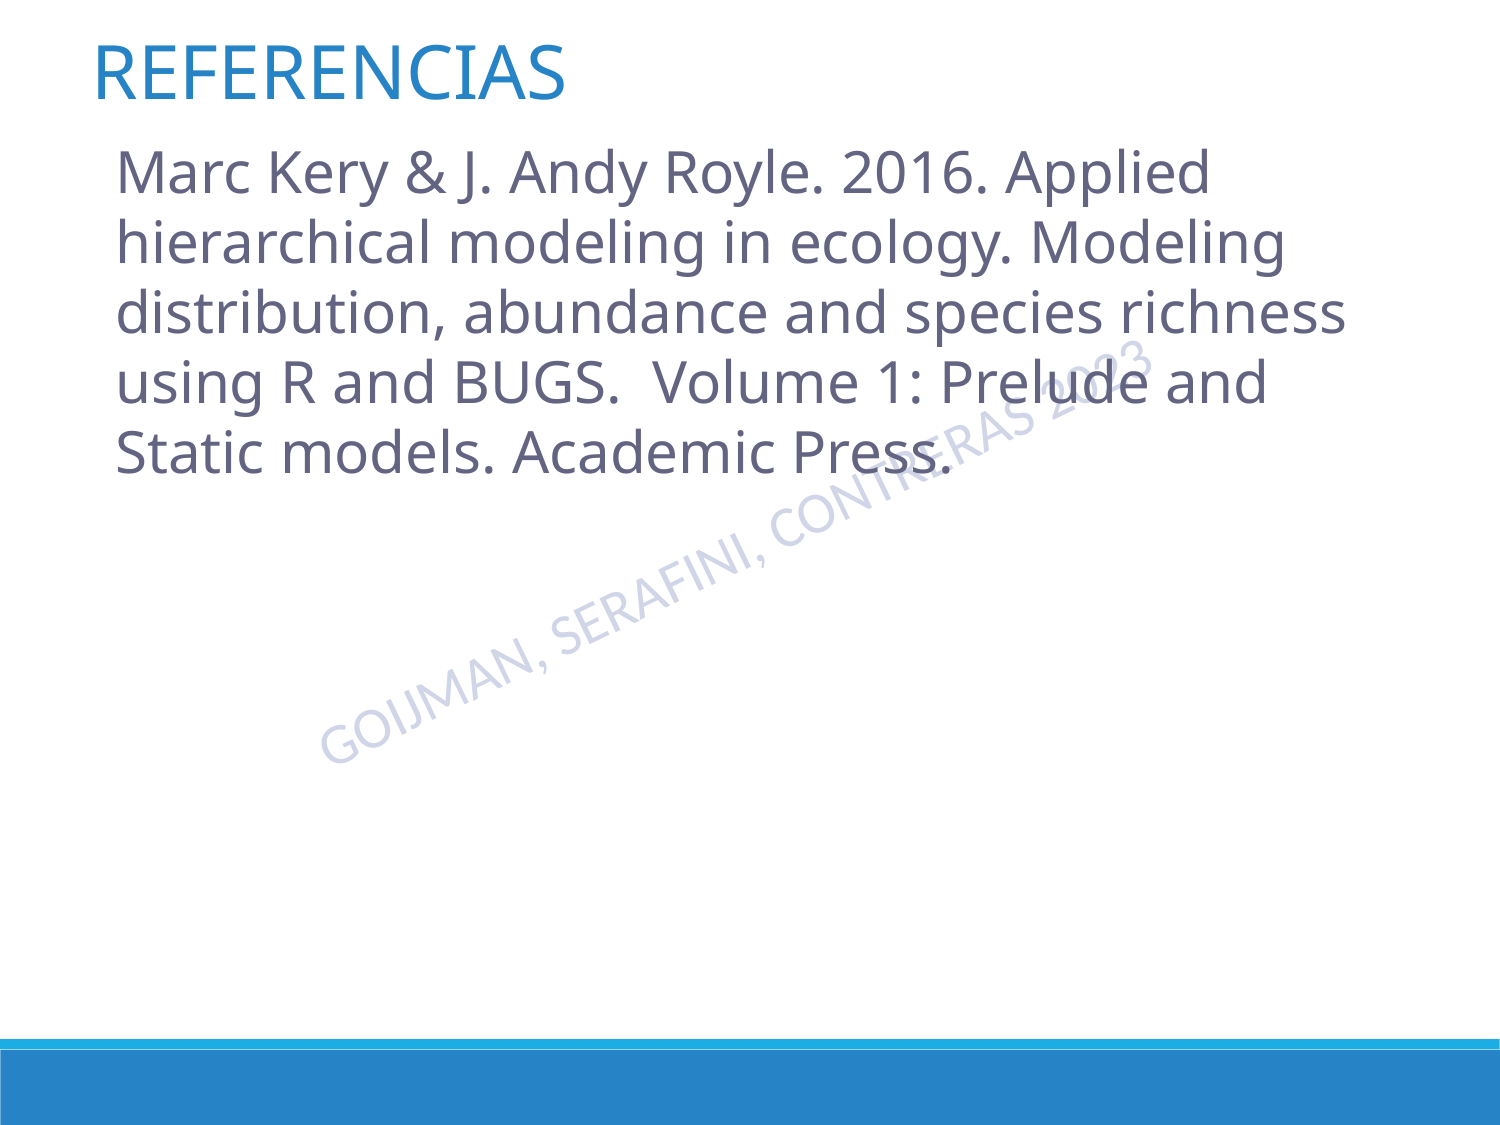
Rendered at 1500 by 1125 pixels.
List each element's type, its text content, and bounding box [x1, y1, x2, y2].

text_box Marc Kery & J. Andy Royle. 2016. Applied hierarchical modeling in ecology. Modeling distribution, abundance and species richness using R and BUGS. Volume 1: Prelude and Static models. Academic Press. [100, 127, 1388, 493]
text_box REFERENCIAS [76, 17, 1412, 123]
text_box [147, 137, 1471, 1009]
